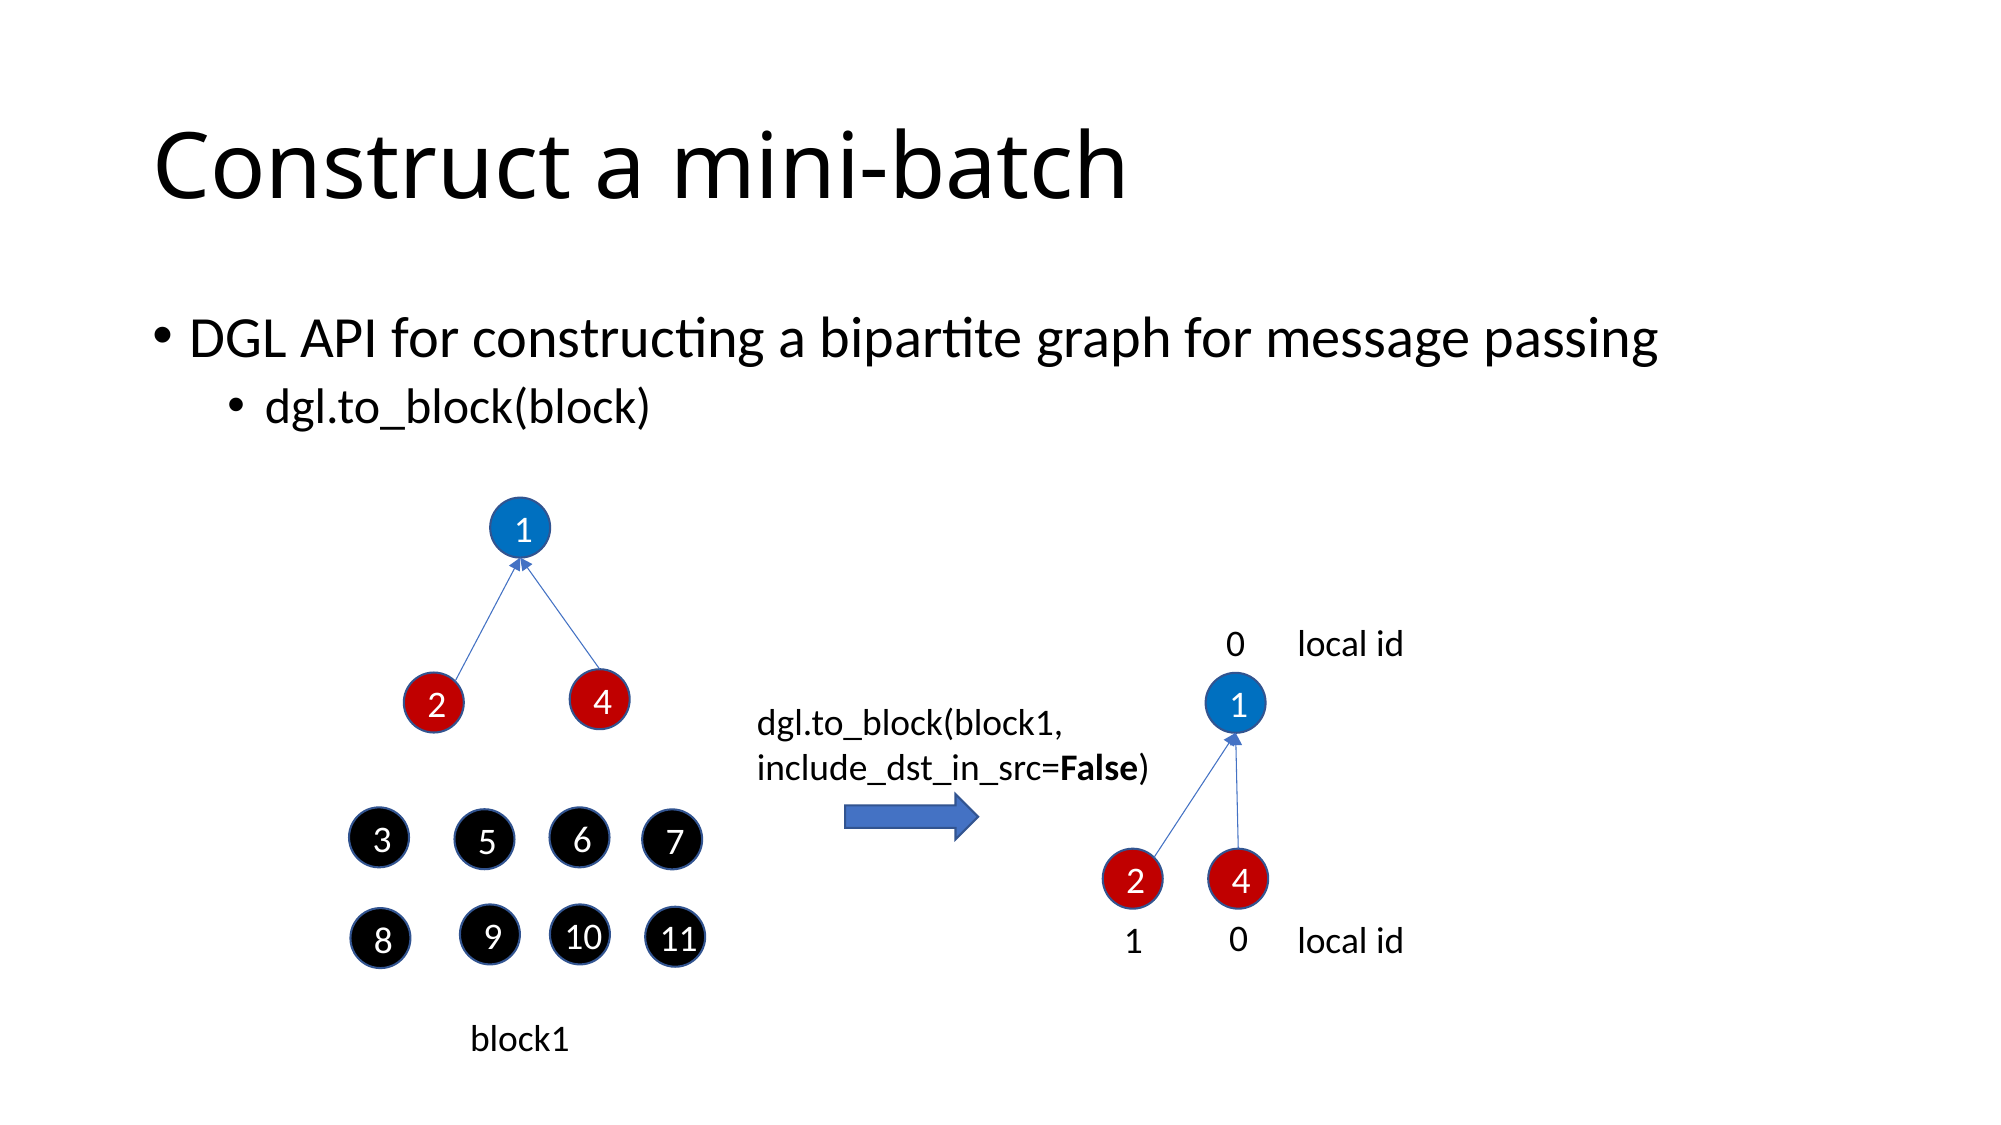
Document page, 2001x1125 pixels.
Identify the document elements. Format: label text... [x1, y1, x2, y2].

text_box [1102, 611, 1421, 970]
title Construct a mini-batch [137, 59, 1863, 278]
text_box dgl.to_block(block1, include_dst_in_src=False) [742, 691, 1102, 796]
text_box [844, 796, 980, 842]
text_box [349, 497, 714, 969]
text_box block1 [455, 1006, 585, 1066]
list DGL API for constructing a bipartite graph for message passing dgl.to_block(block) [137, 299, 1863, 1014]
